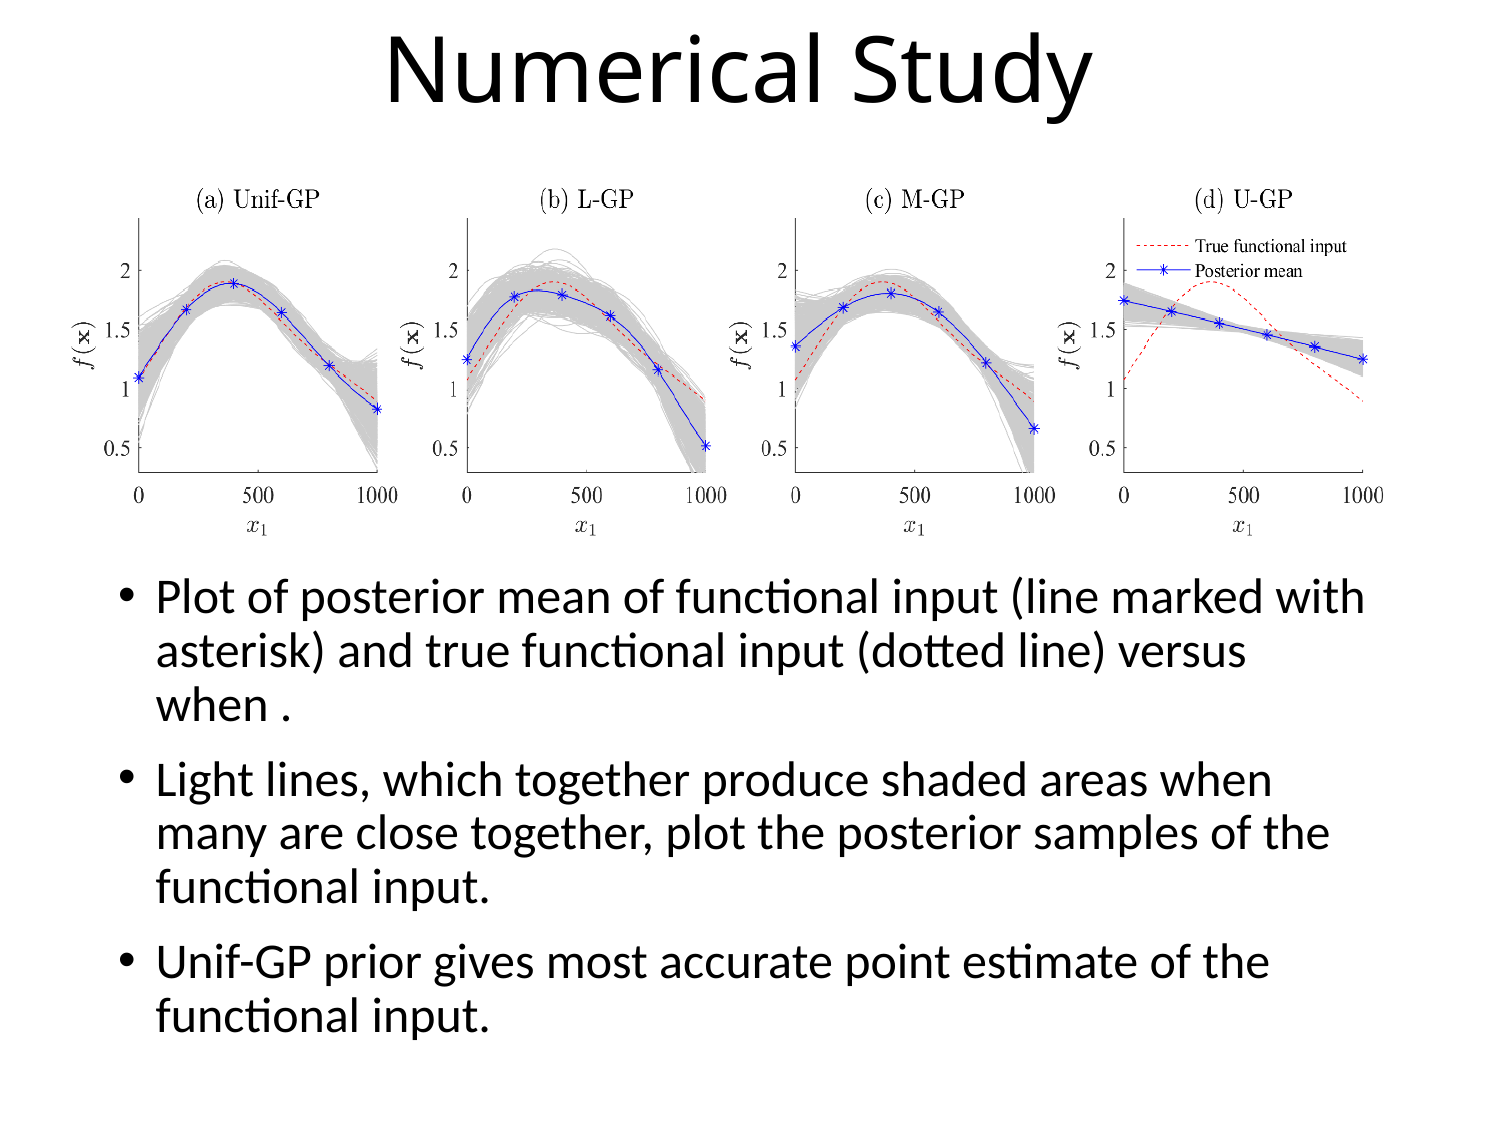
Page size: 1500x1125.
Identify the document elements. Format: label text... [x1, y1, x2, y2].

picture [56, 177, 1397, 547]
title Numerical Study [103, 3, 1397, 144]
